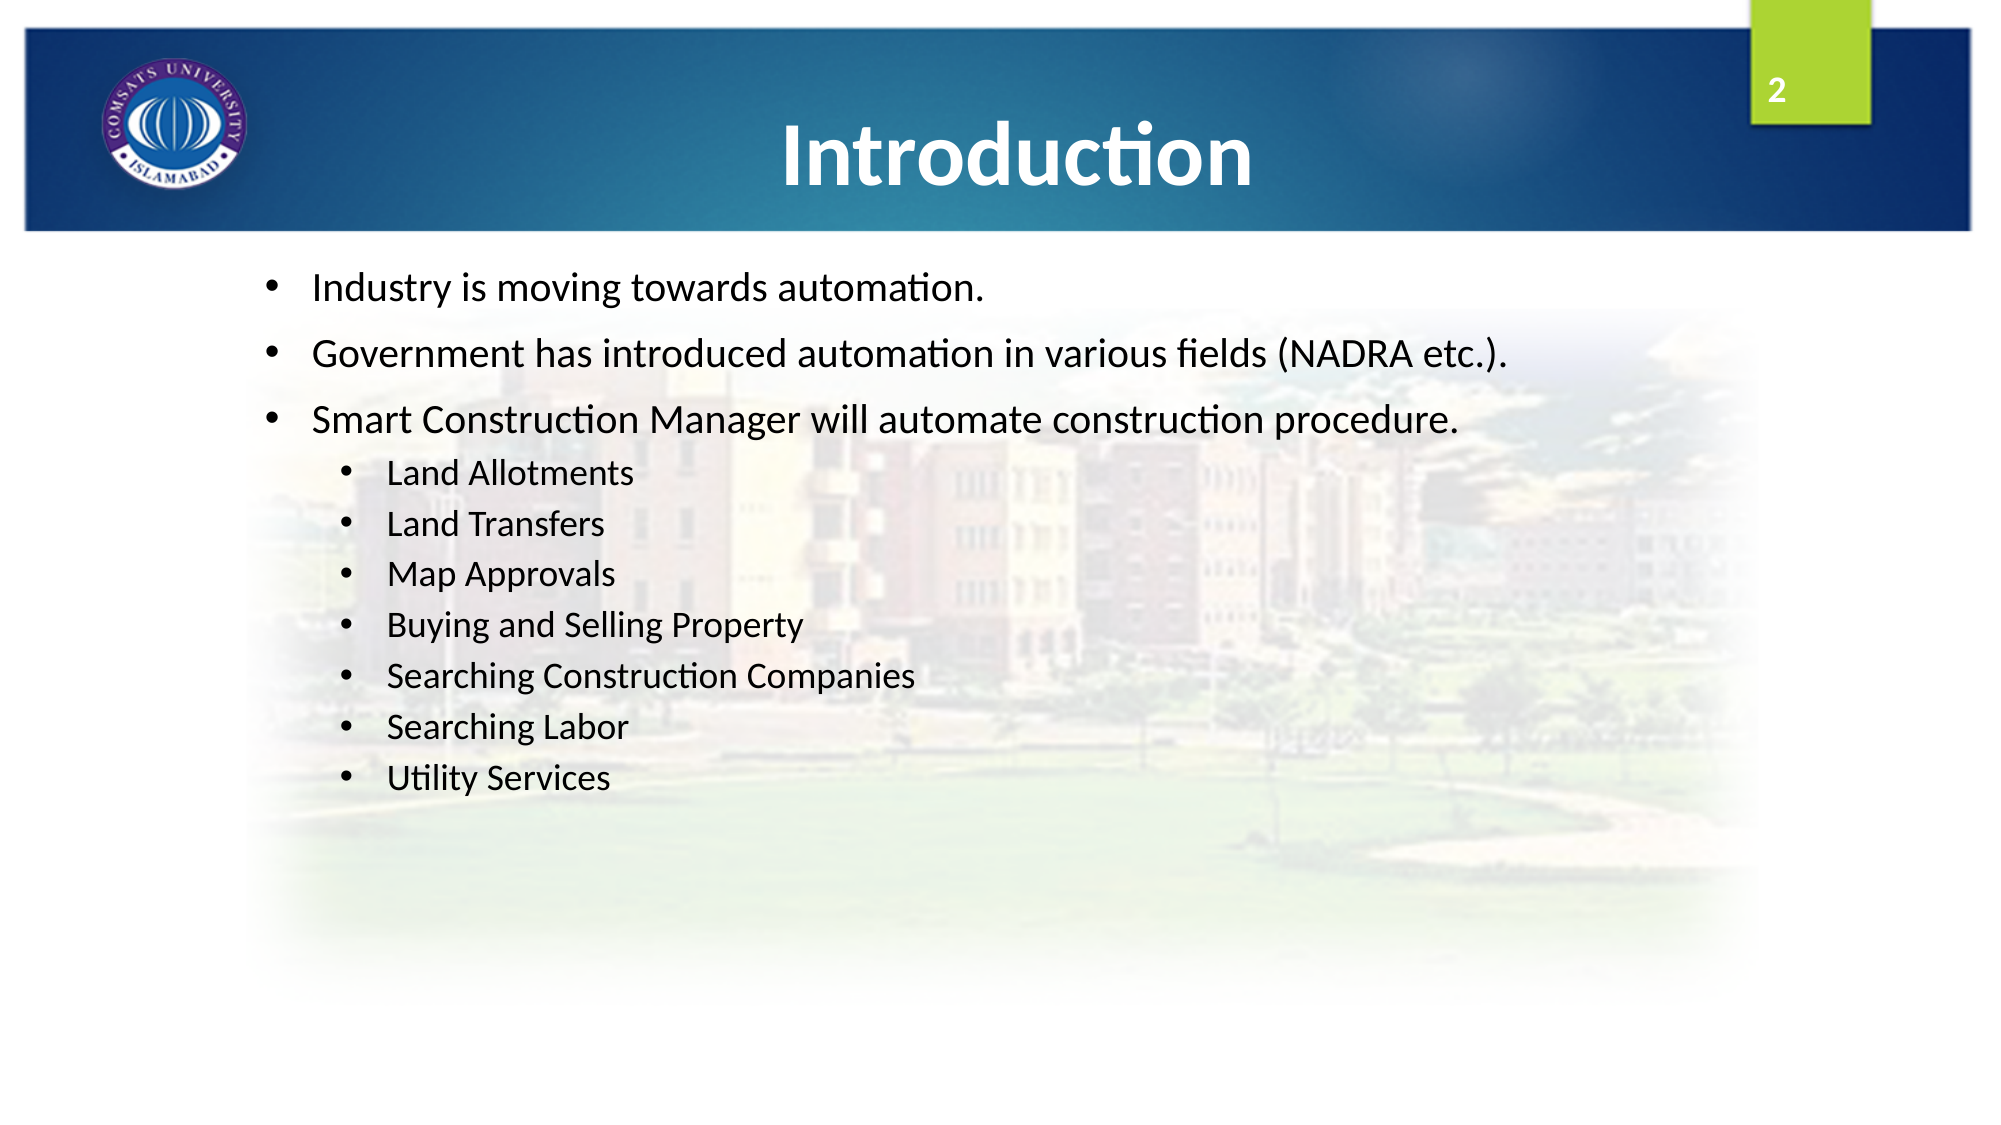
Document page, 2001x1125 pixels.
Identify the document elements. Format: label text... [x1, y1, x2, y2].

title Introduction [267, 29, 1768, 214]
subtitle Industry is moving towards automation. Government has introduced automation in various fields (NADRA etc.). Smart Construction Manager will automate construction procedure. Land Allotments Land Transfers Map Approvals Buying and Selling Property Searching Construction Companies Searching Labor Utility Services [249, 258, 1750, 1014]
picture [0, 0, 2000, 1125]
text_box 2 [1767, 58, 1775, 118]
